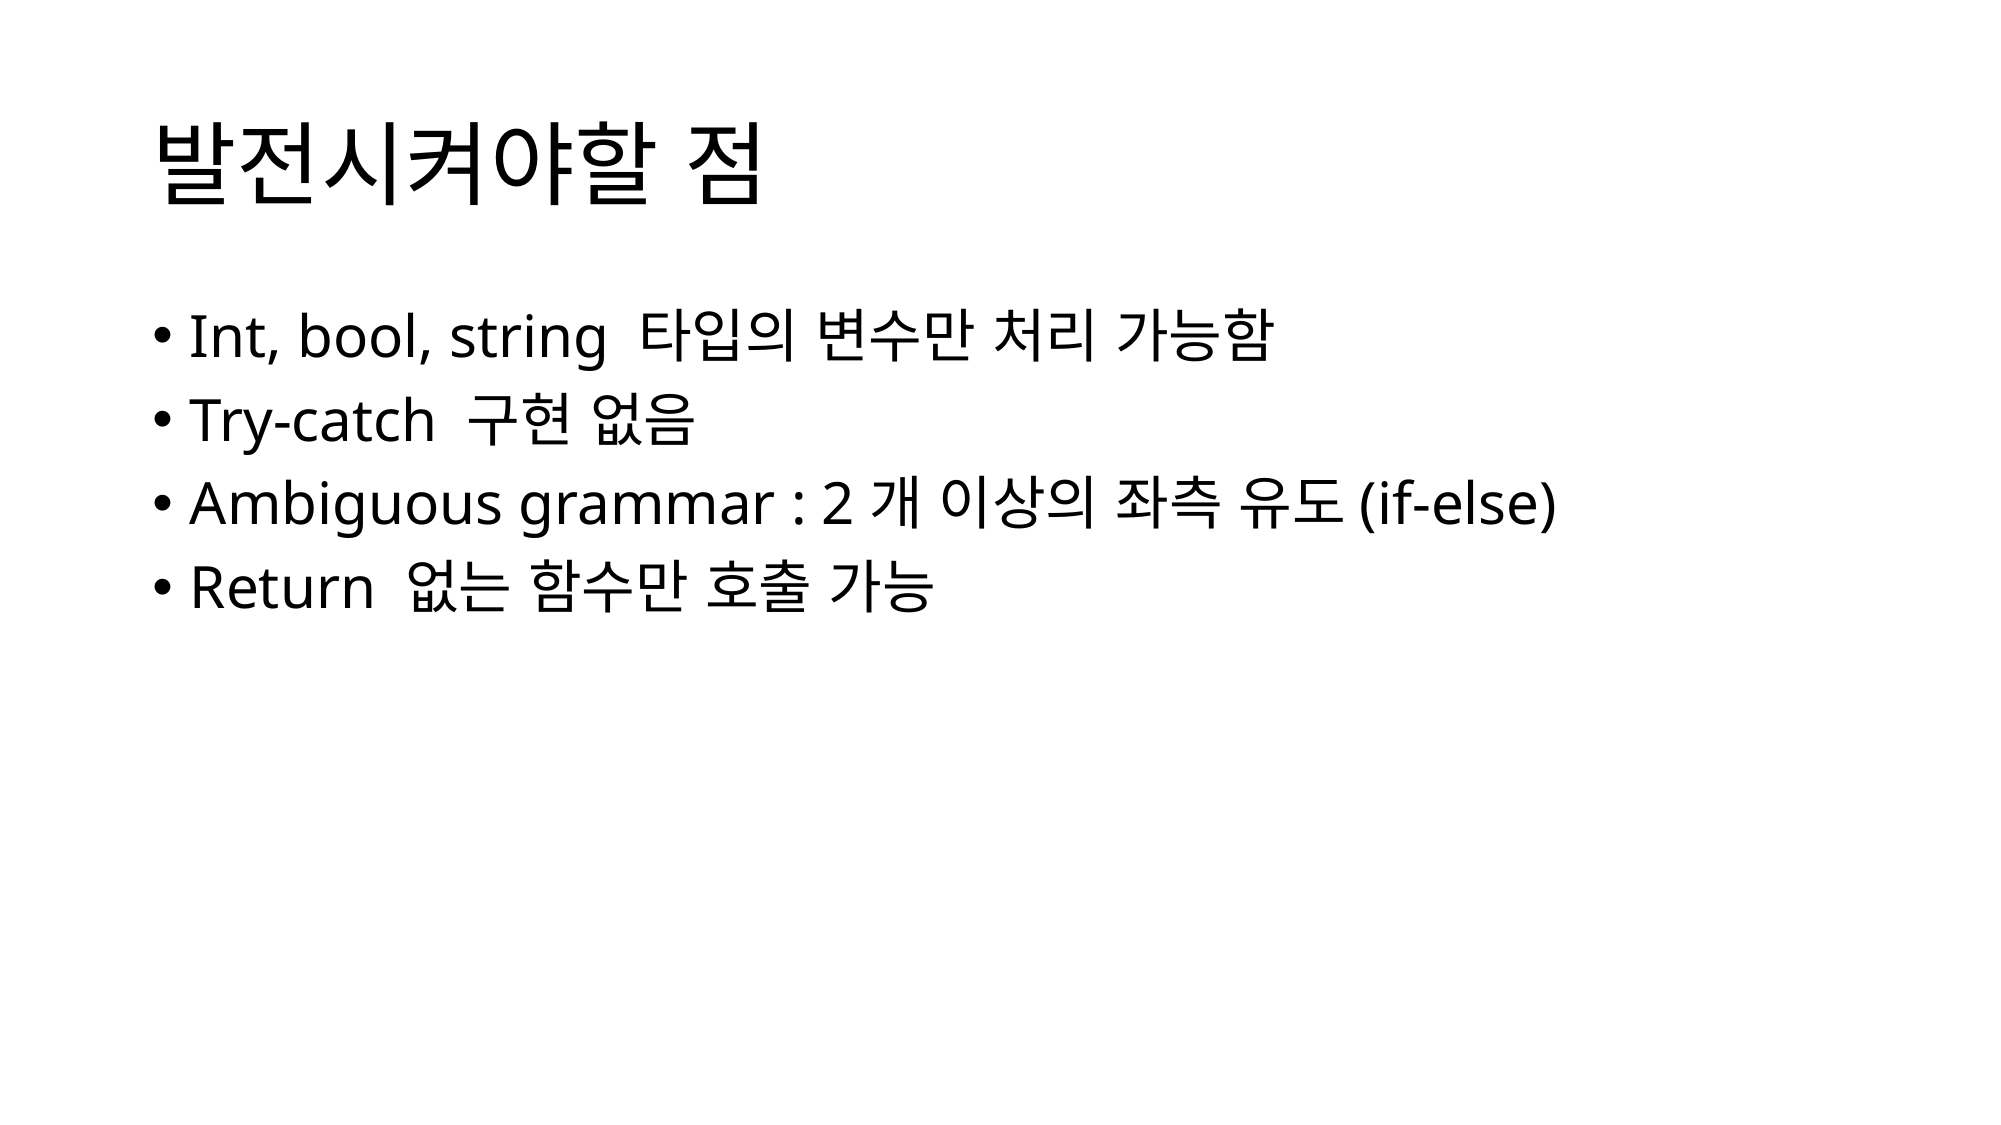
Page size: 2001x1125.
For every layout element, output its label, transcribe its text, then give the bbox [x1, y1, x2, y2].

list Int, bool, string 타입의 변수만 처리 가능함 Try-catch 구현 없음 Ambiguous grammar : 2개 이상의 좌측 유도(if-else) Return 없는 함수만 호출 가능 [137, 299, 1863, 1014]
title 발전시켜야할 점 [137, 59, 1863, 278]
